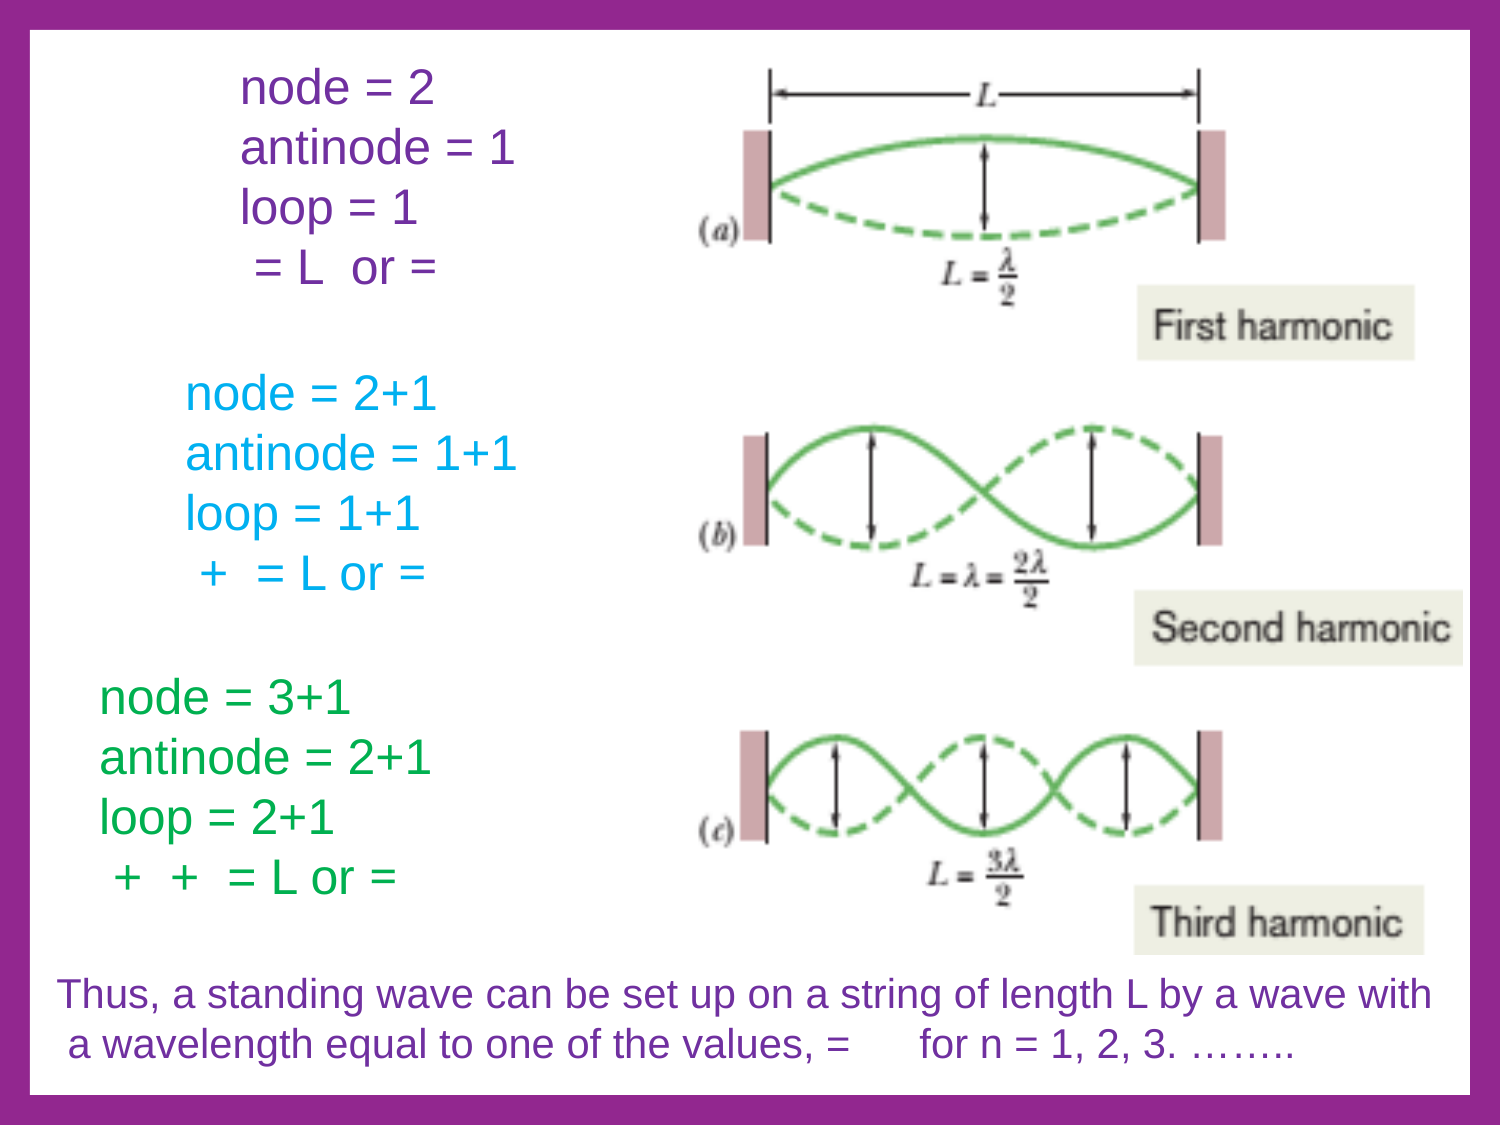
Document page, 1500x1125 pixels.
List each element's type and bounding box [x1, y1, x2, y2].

picture [674, 46, 1463, 956]
